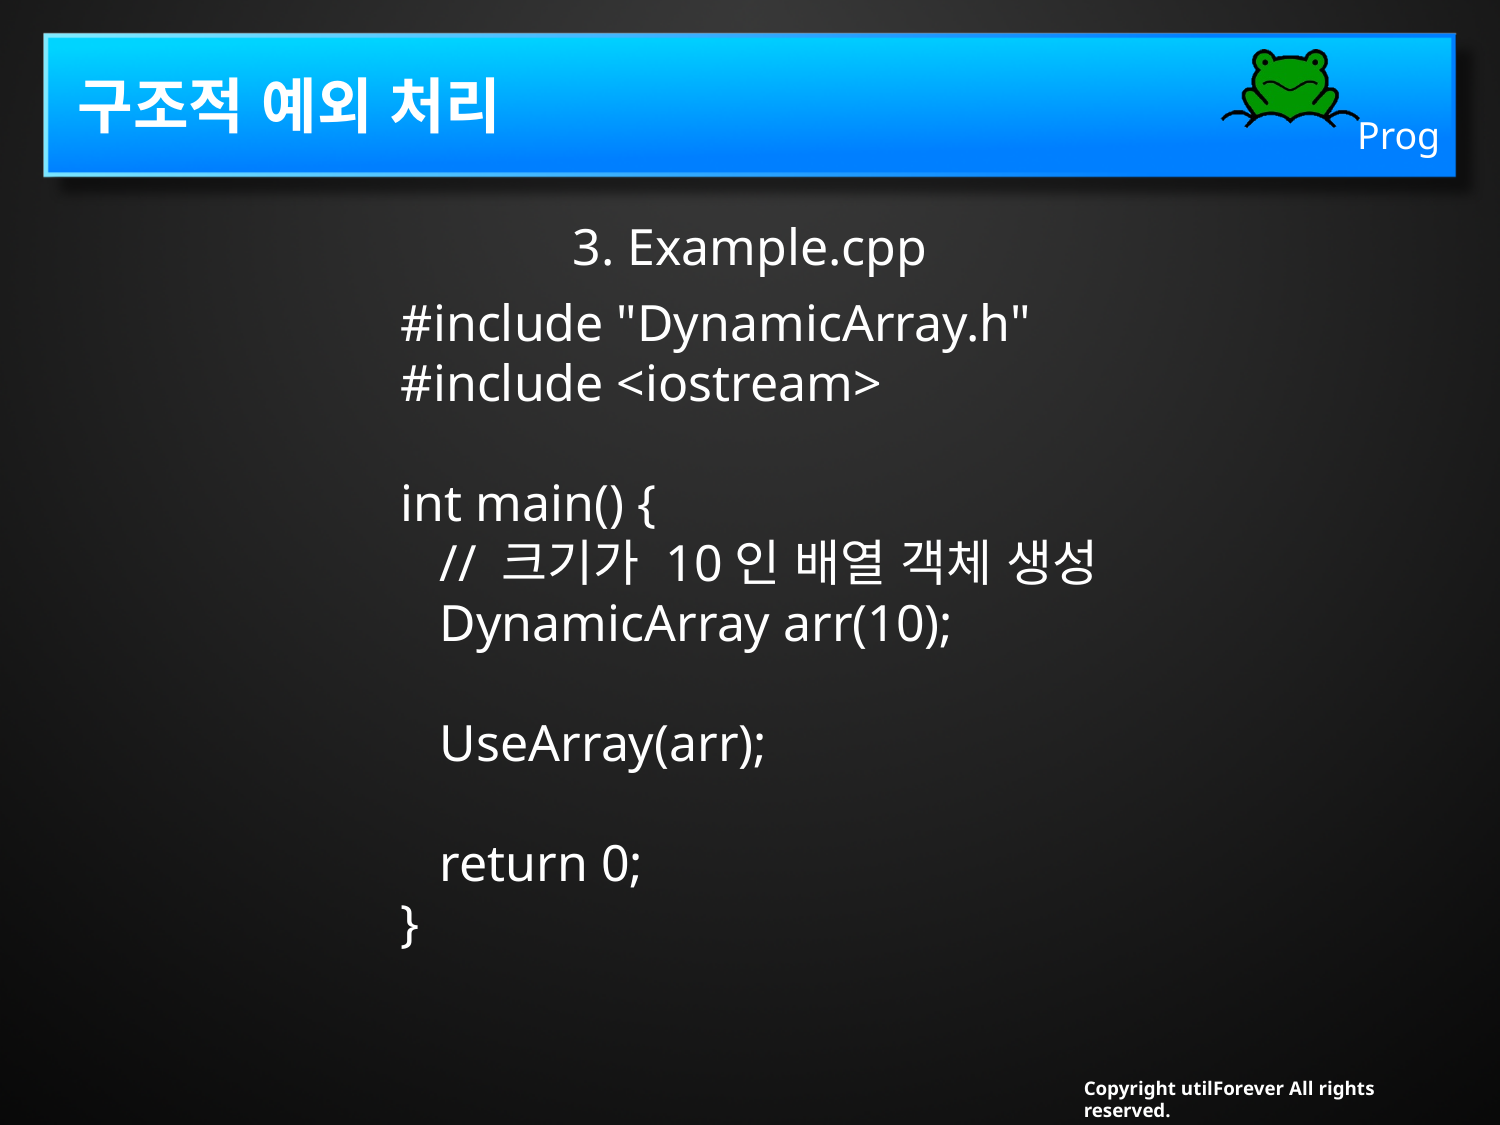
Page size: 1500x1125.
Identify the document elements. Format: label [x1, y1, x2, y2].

text_box [1220, 49, 1443, 166]
picture [0, 0, 1500, 1125]
